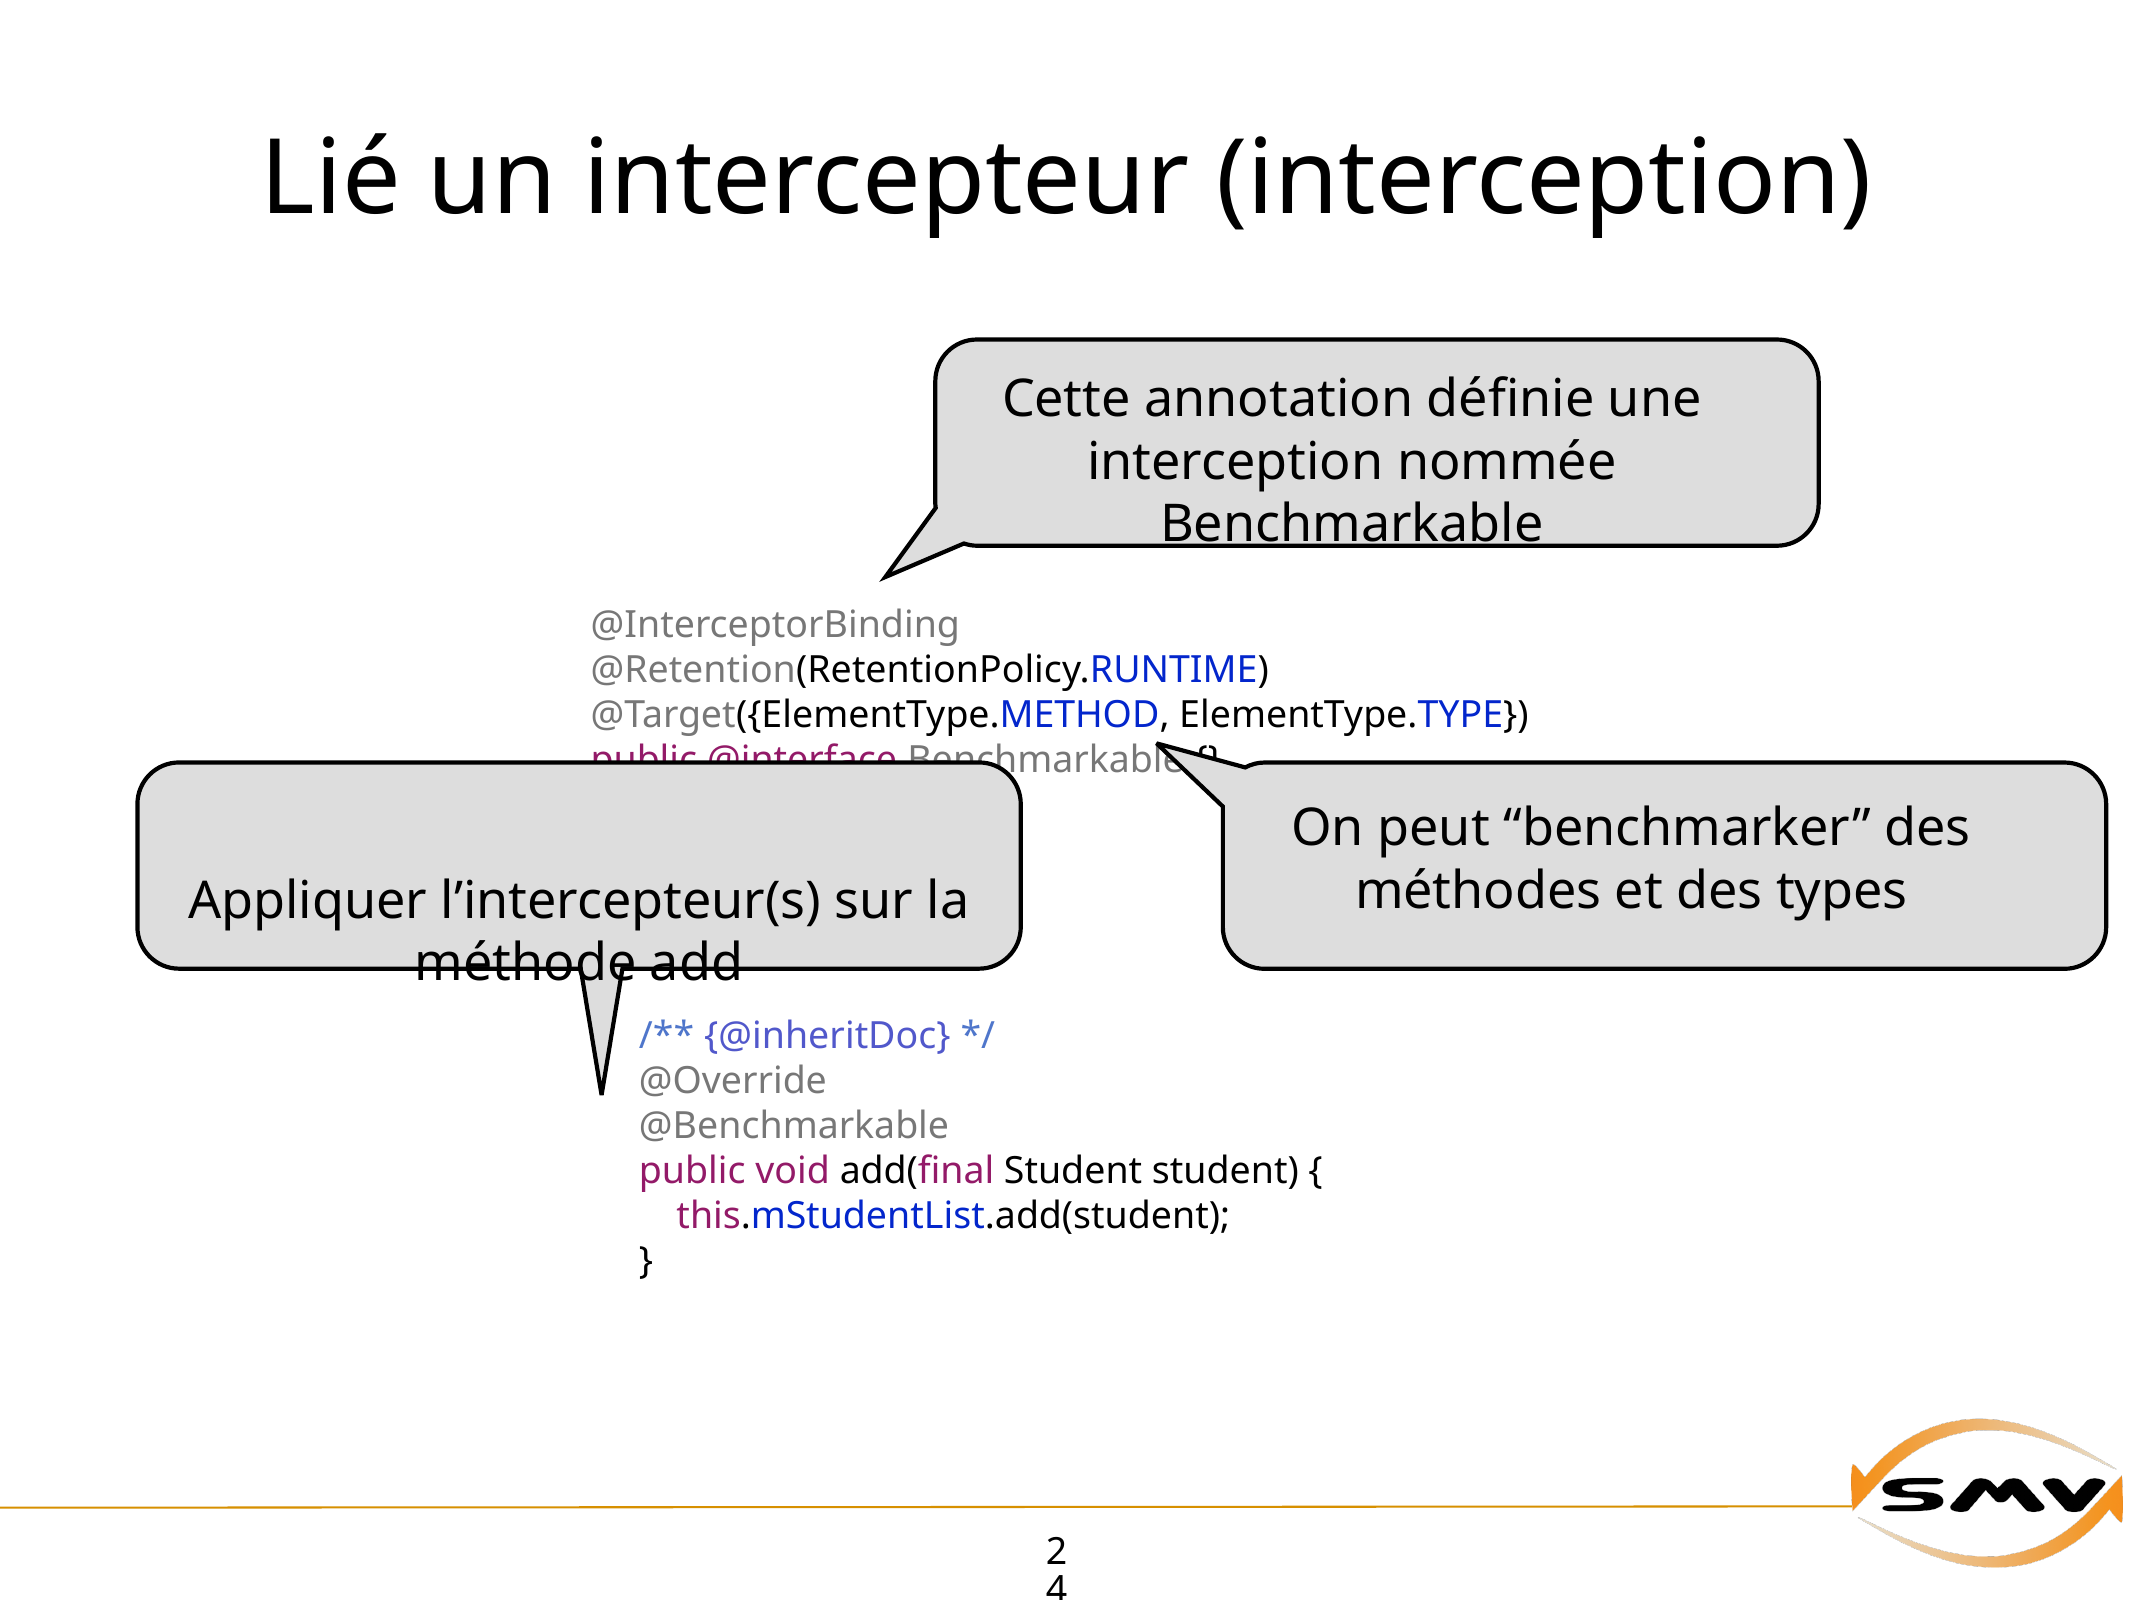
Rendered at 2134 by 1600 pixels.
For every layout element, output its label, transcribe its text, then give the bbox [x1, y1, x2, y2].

slide_number 24 [1036, 1518, 1095, 1580]
text_box Appliquer l’intercepteur(s) sur la méthode add [137, 762, 1021, 1095]
text_box Cette annotation définie une interception nommée Benchmarkable [885, 339, 1819, 578]
picture [1851, 1416, 2123, 1588]
text_box /** {@inheritDoc} */ @Override @Benchmarkable public void add(final Student student) { this.mStudentList.add(student); } [630, 1002, 1332, 1290]
text_box @InterceptorBinding @Retention(RetentionPolicy.RUNTIME) @Target({ElementType.METHOD, ElementType.TYPE}) public @interface Benchmarkable {} [584, 591, 1536, 788]
title Lié un intercepteur (interception) [207, 41, 1926, 303]
text_box On peut “benchmarker” des méthodes et des types [1156, 743, 2107, 969]
